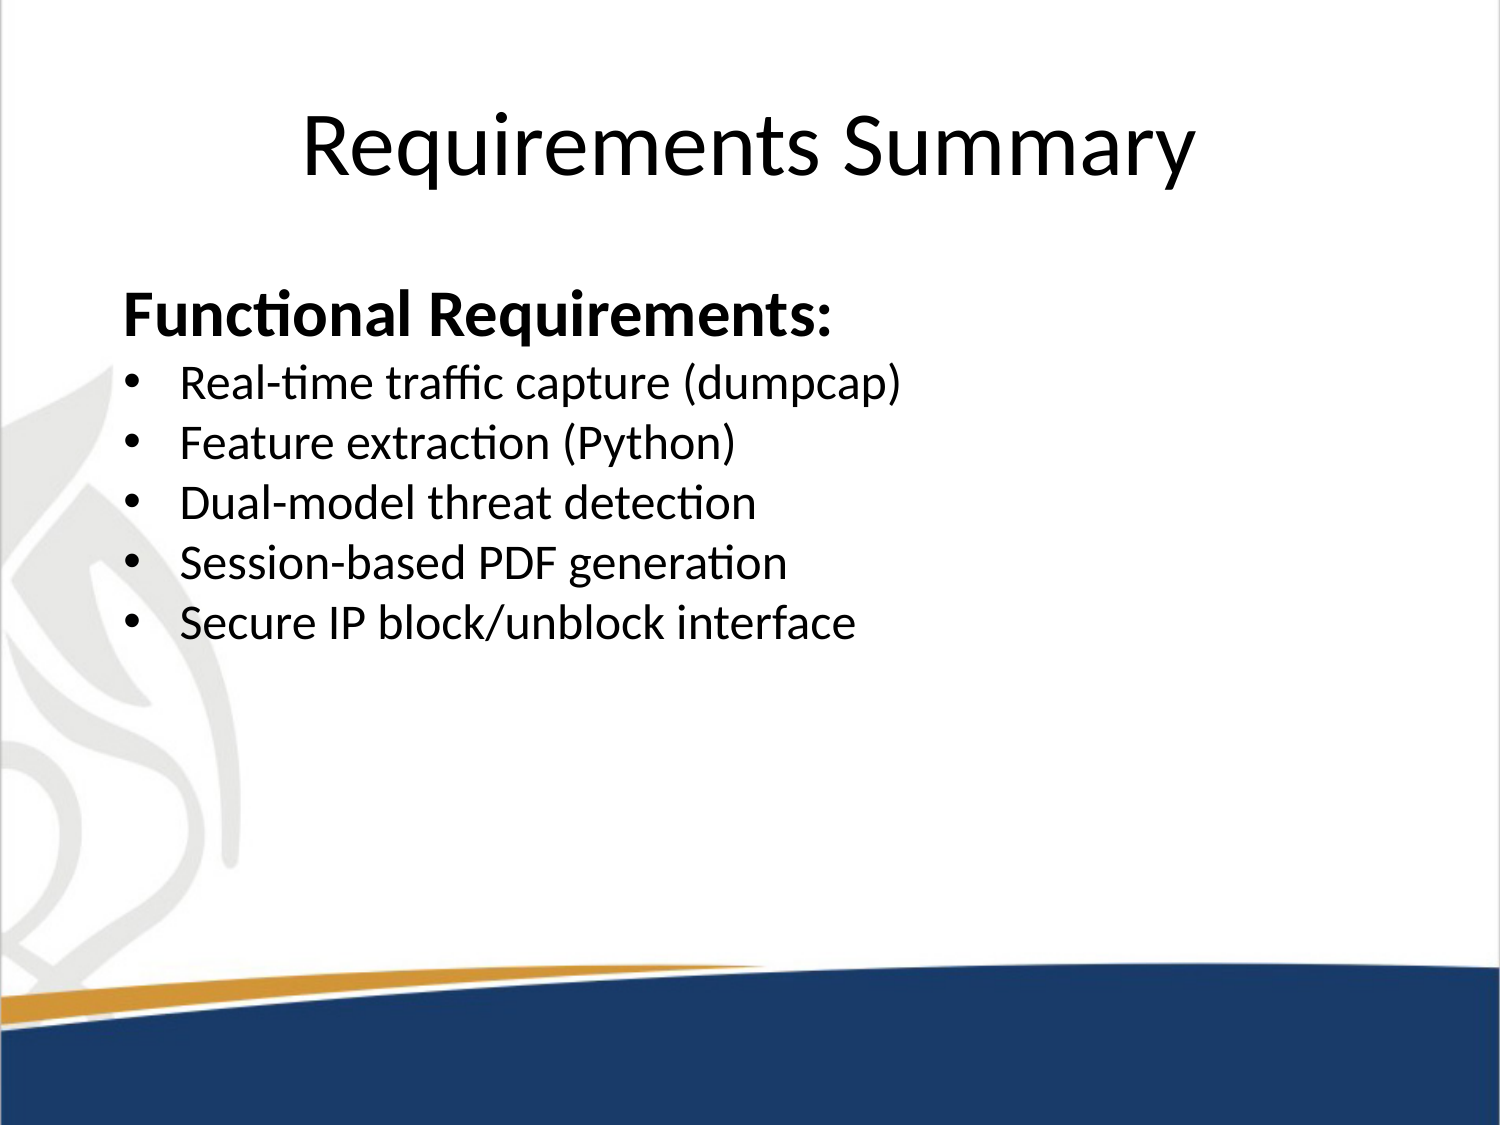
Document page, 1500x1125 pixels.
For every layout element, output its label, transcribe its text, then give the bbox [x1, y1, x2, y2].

picture [0, 0, 1500, 1125]
list Functional Requirements: Real-time traffic capture (dumpcap) Feature extraction (Python) Dual-model threat detection Session-based PDF generation Secure IP block/unblock interface [75, 262, 1425, 1005]
title Requirements Summary [75, 45, 1425, 233]
